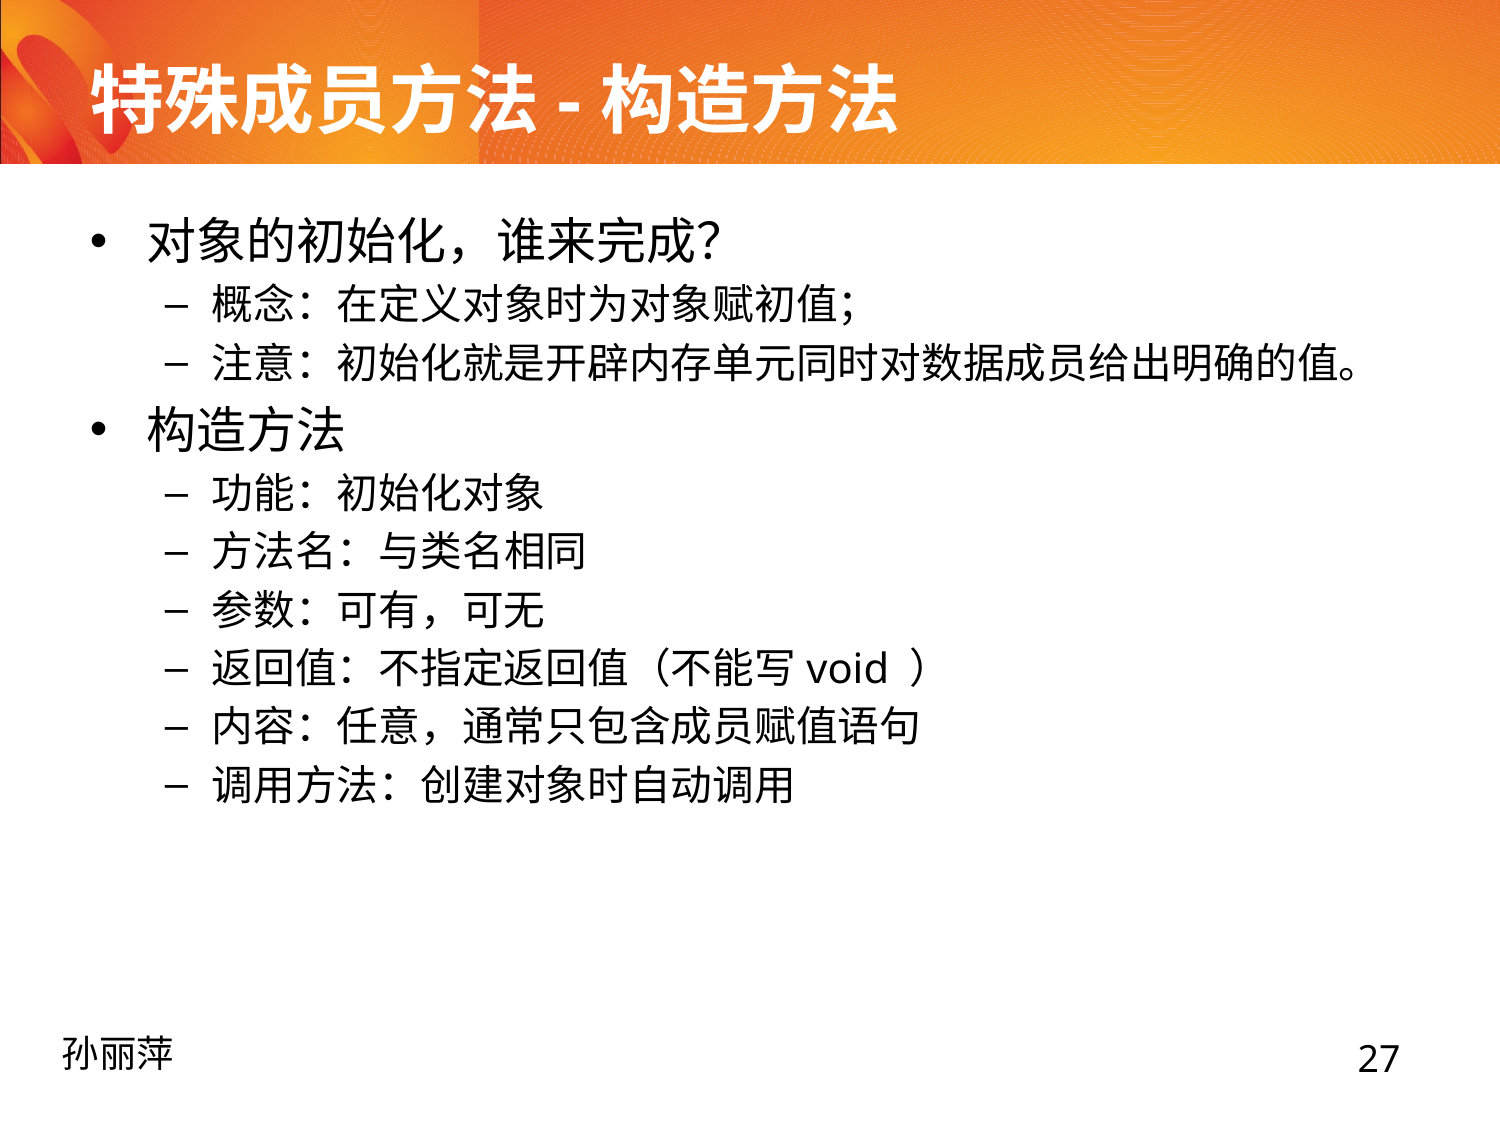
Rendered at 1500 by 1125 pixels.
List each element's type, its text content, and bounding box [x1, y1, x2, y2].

picture [0, 0, 1500, 164]
list 对象的初始化，谁来完成？ 概念：在定义对象时为对象赋初值； 注意：初始化就是开辟内存单元同时对数据成员给出明确的值。 构造方法 功能：初始化对象 方法名：与类名相同 参数：可有，可无 返回值：不指定返回值（不能写void ） 内容：任意，通常只包含成员赋值语句 调用方法：创建对象时自动调用 [75, 190, 1425, 1005]
title 特殊成员方法-构造方法 [75, 45, 1425, 167]
